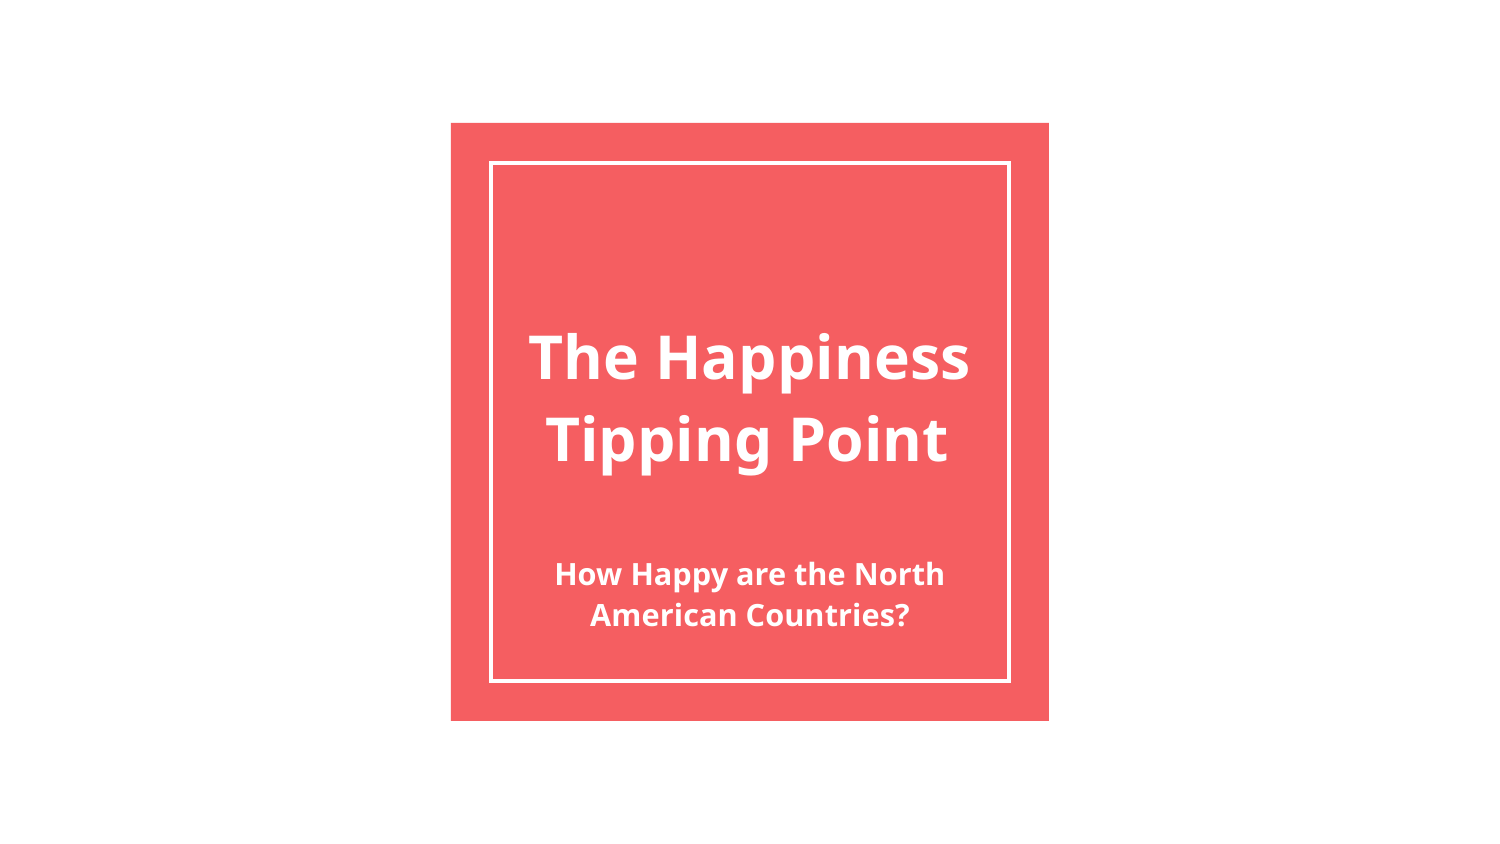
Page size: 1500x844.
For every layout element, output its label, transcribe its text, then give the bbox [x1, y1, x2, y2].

title The Happiness Tipping Point [507, 266, 993, 527]
subtitle How Happy are the North American Countries? [507, 535, 993, 651]
